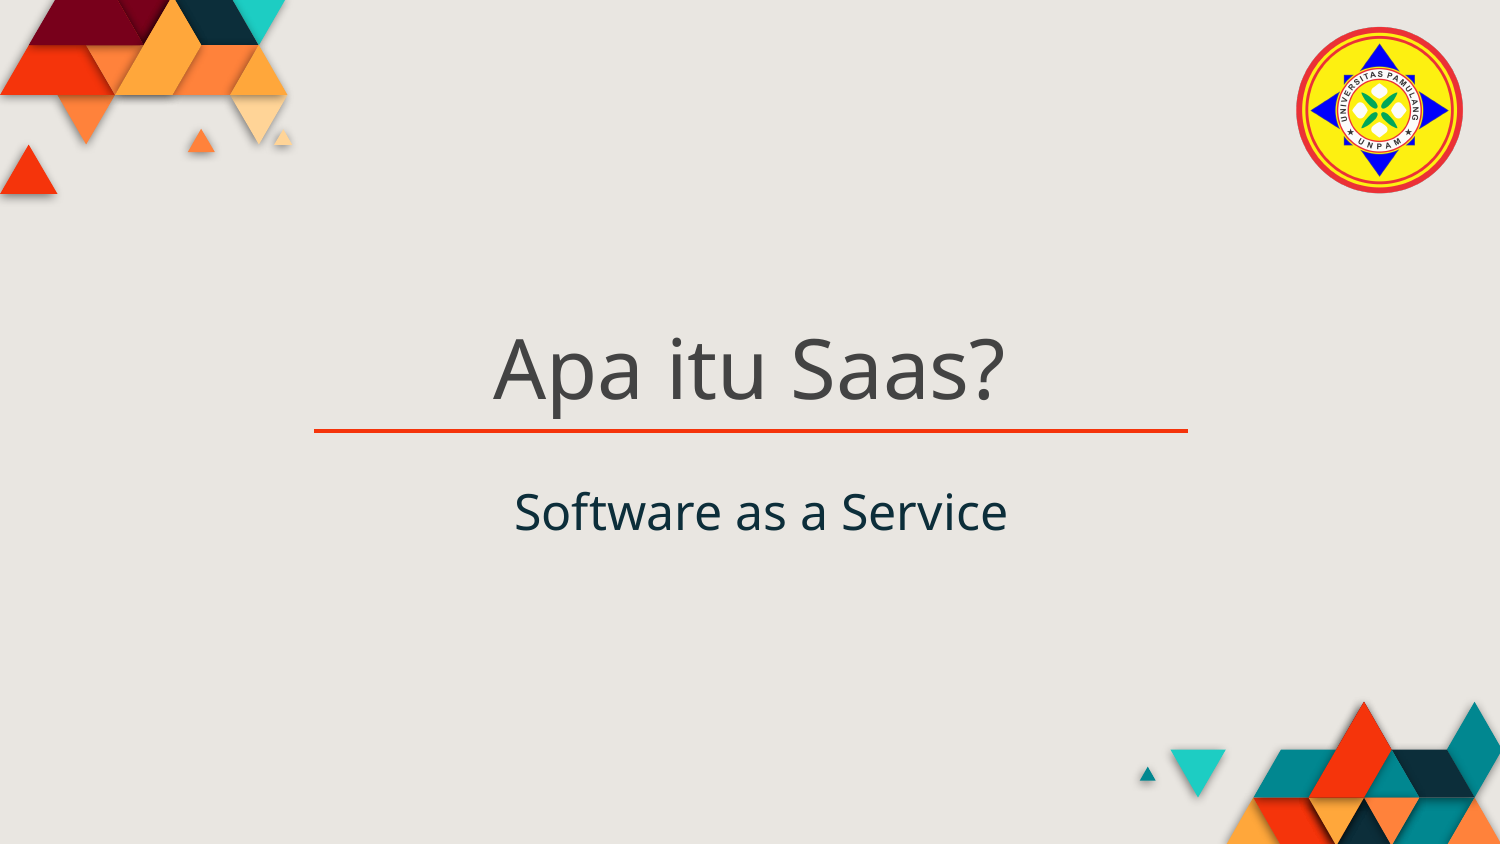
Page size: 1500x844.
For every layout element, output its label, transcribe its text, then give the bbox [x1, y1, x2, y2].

picture [1245, 10, 1500, 210]
title Apa itu Saas? [292, 337, 1208, 431]
subtitle Software as a Service [108, 465, 1392, 560]
